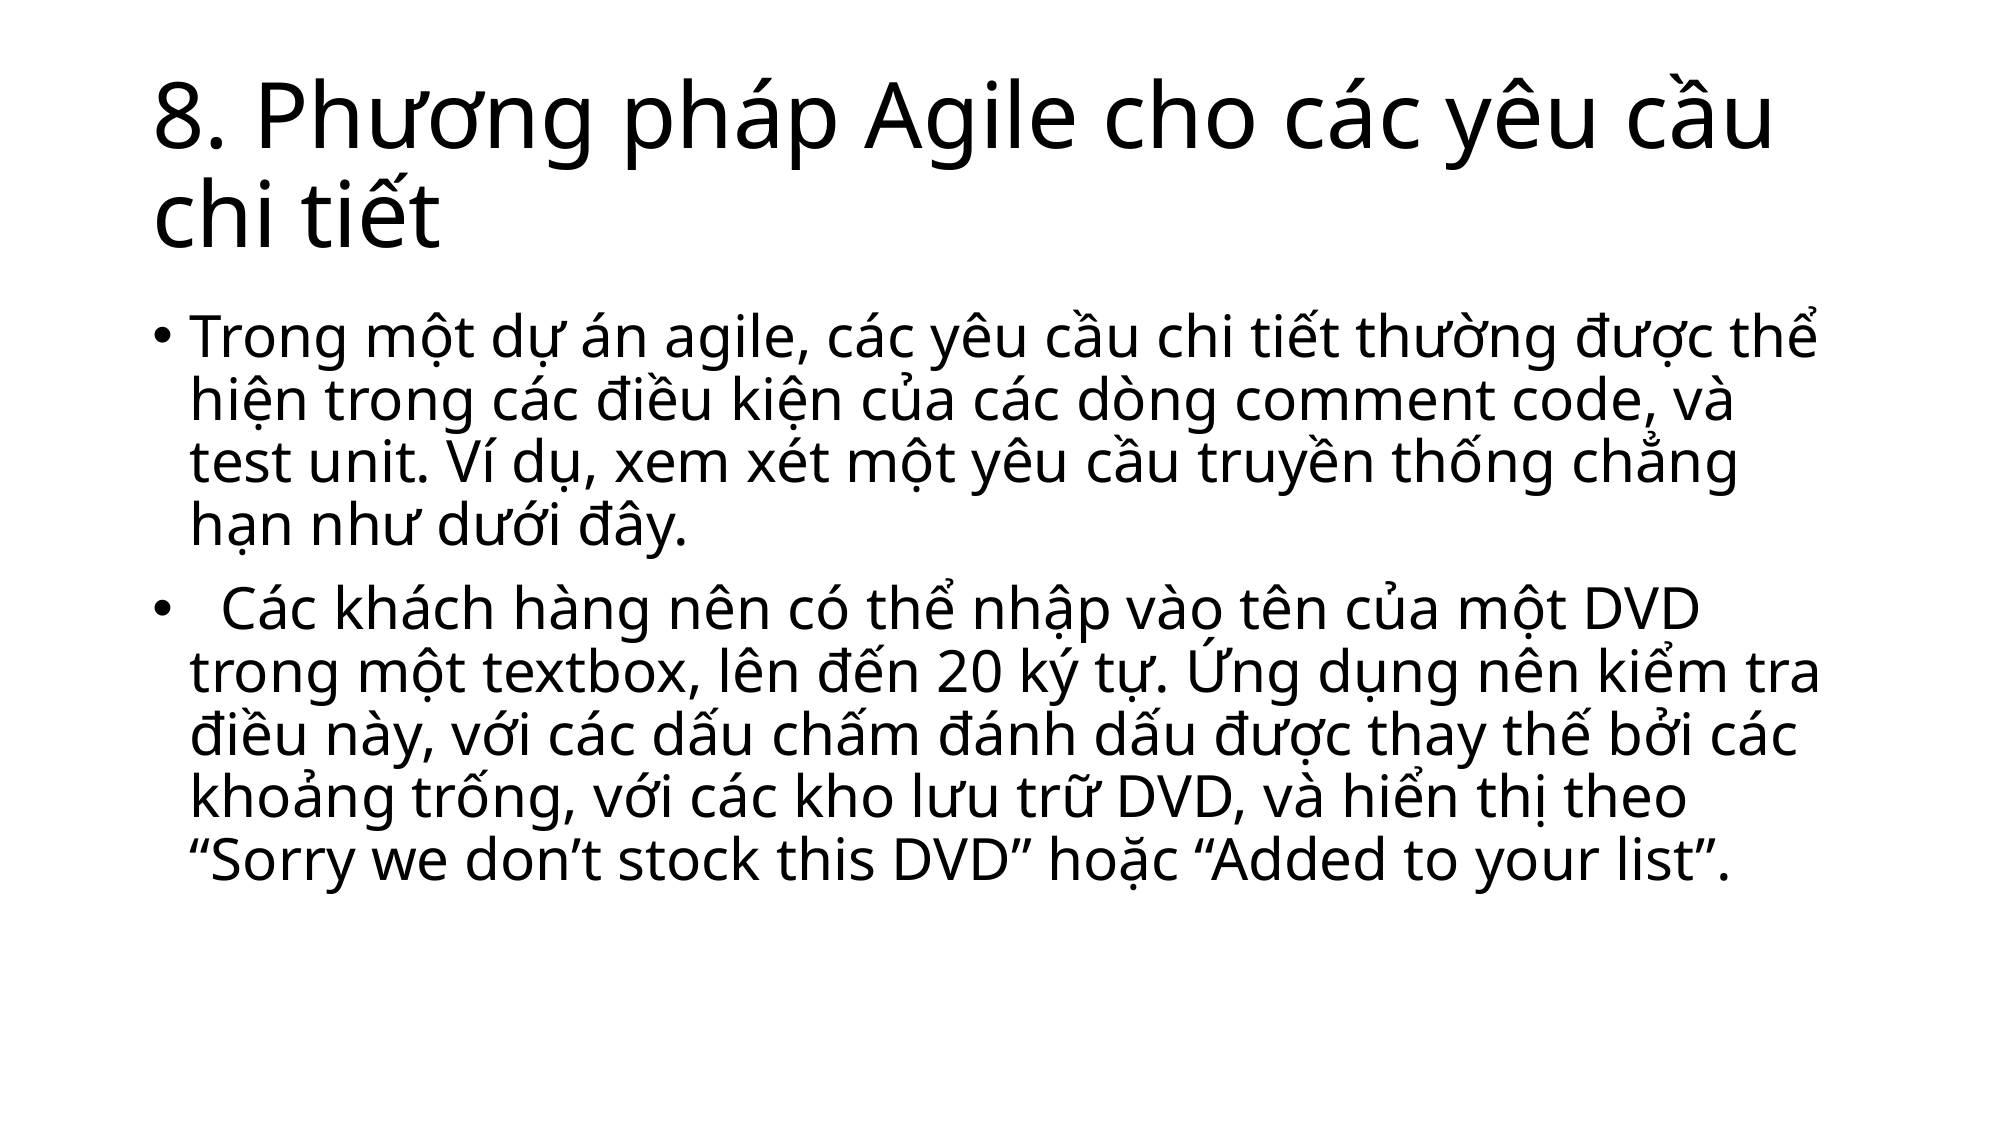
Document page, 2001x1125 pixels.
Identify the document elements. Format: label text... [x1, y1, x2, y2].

list Trong một dự án agile, các yêu cầu chi tiết thường được thể hiện trong các điều kiện của các dòng comment code, và test unit. Ví dụ, xem xét một yêu cầu truyền thống chẳng hạn như dưới đây. Các khách hàng nên có thể nhập vào tên của một DVD trong một textbox, lên đến 20 ký tự. Ứng dụng nên kiểm tra điều này, với các dấu chấm đánh dấu được thay thế bởi các khoảng trống, với các kho lưu trữ DVD, và hiển thị theo “Sorry we don’t stock this DVD” hoặc “Added to your list”. [137, 299, 1863, 1014]
title 8. Phương pháp Agile cho các yêu cầu chi tiết [137, 59, 1863, 278]
